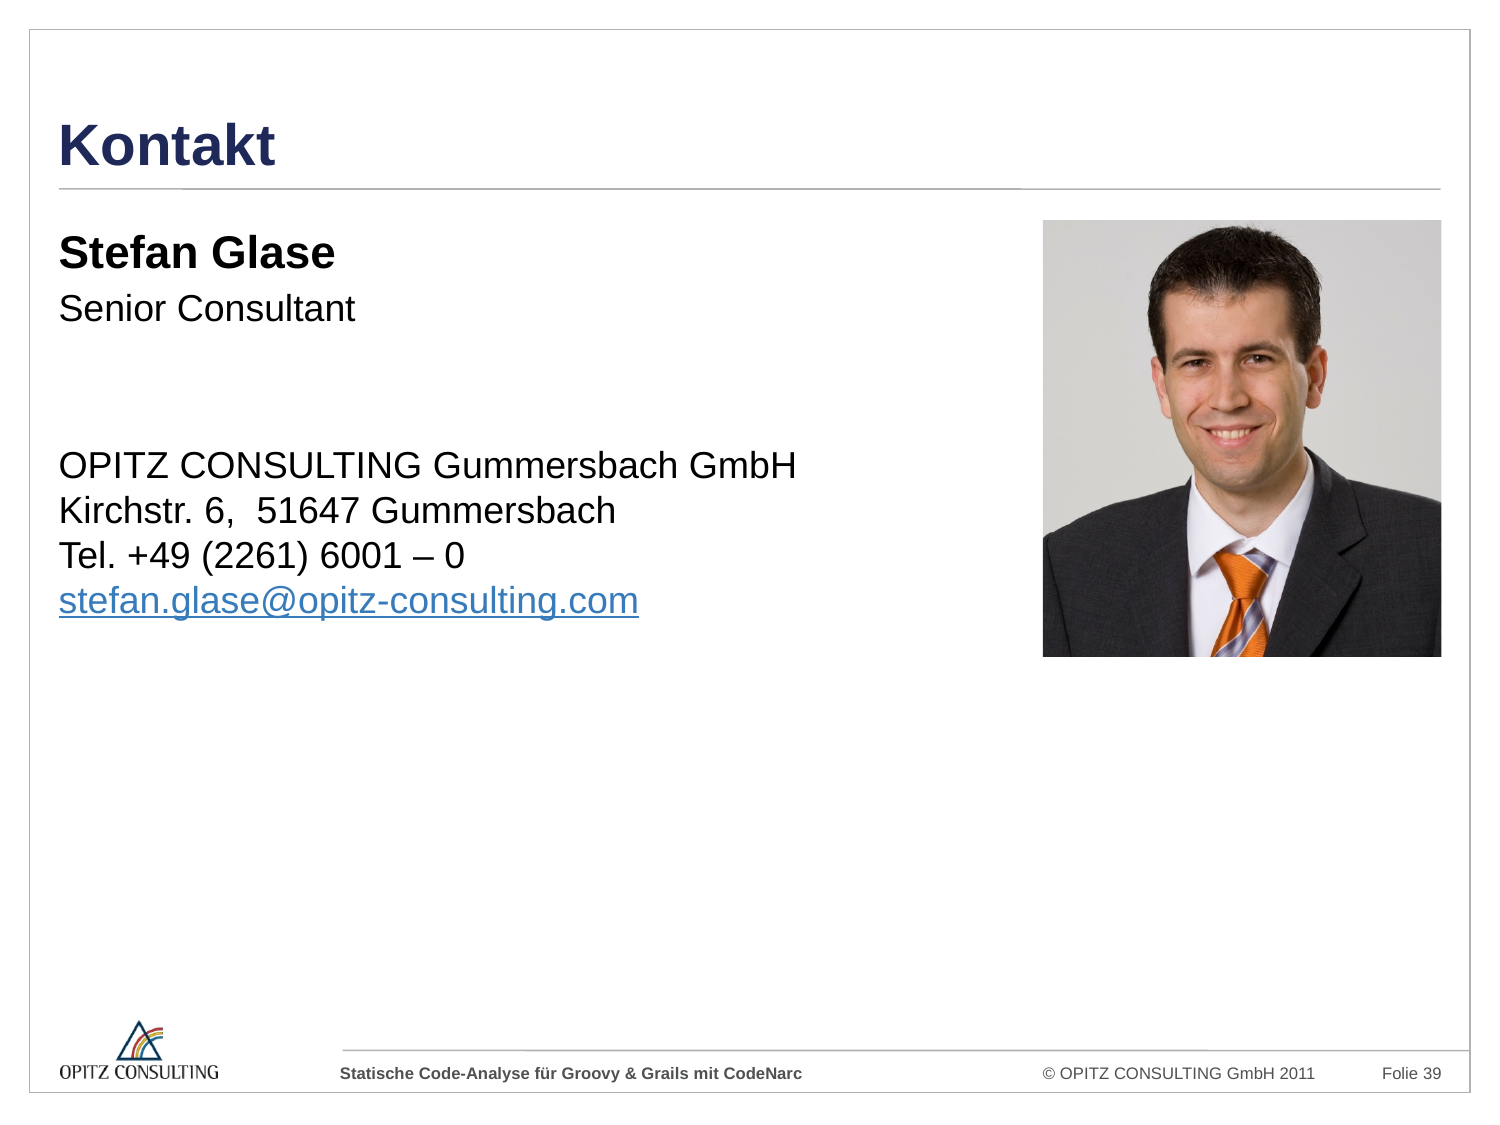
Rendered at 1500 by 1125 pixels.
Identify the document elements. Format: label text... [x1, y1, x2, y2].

picture [60, 1019, 218, 1079]
title Kontakt [59, 35, 1158, 178]
picture [1042, 220, 1442, 658]
list Stefan Glase Senior Consultant [58, 222, 1020, 352]
list OPITZ CONSULTING Gummersbach GmbH Kirchstr. 6, 51647 Gummersbach Tel. +49 (2261) 6001 – 0 stefan.glase@opitz-consulting.com [58, 386, 1020, 622]
